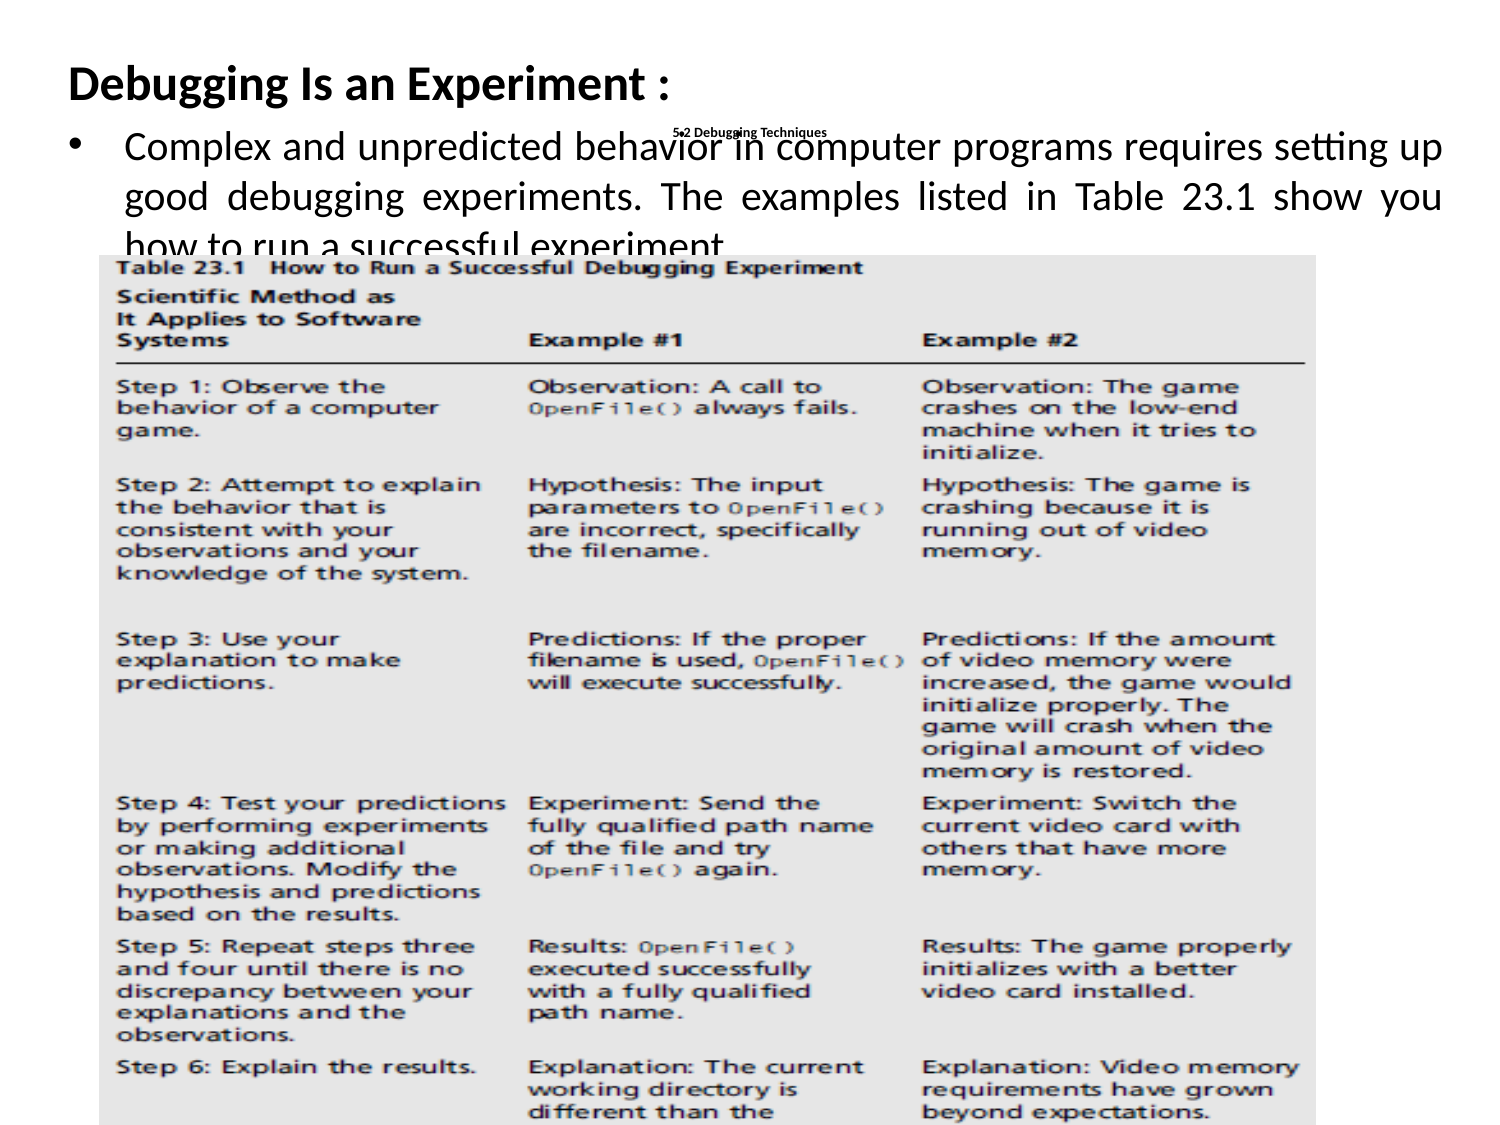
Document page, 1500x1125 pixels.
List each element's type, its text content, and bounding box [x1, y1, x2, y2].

picture [99, 255, 1317, 1125]
list Debugging Is an Experiment : Complex and unpredicted behavior in computer programs requires setting up good debugging experiments. The examples listed in Table 23.1 show you how to run a successful experiment. [53, 42, 1459, 1094]
